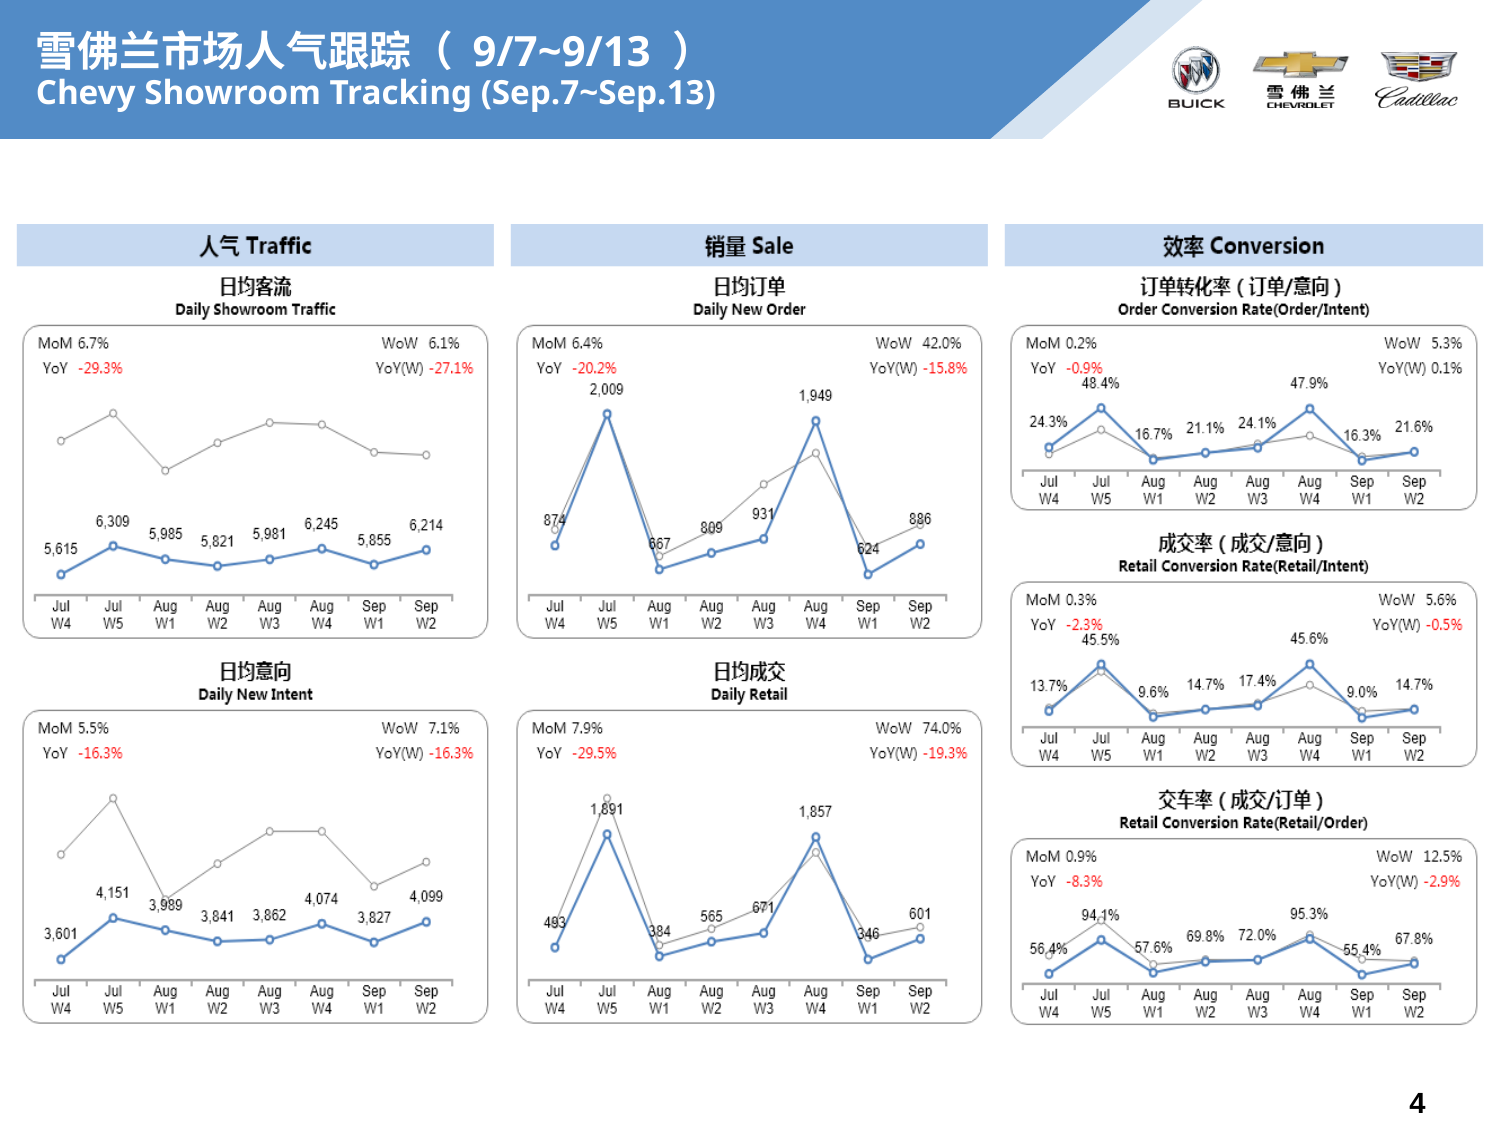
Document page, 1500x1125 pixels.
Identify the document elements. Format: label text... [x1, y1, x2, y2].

title 雪佛兰市场人气跟踪（ 9/7~9/13 ） Chevy Showroom Tracking (Sep.7~Sep.13) [20, 1, 1315, 141]
picture [0, 224, 1500, 1050]
picture [1315, 50, 1350, 108]
picture [1375, 52, 1458, 108]
